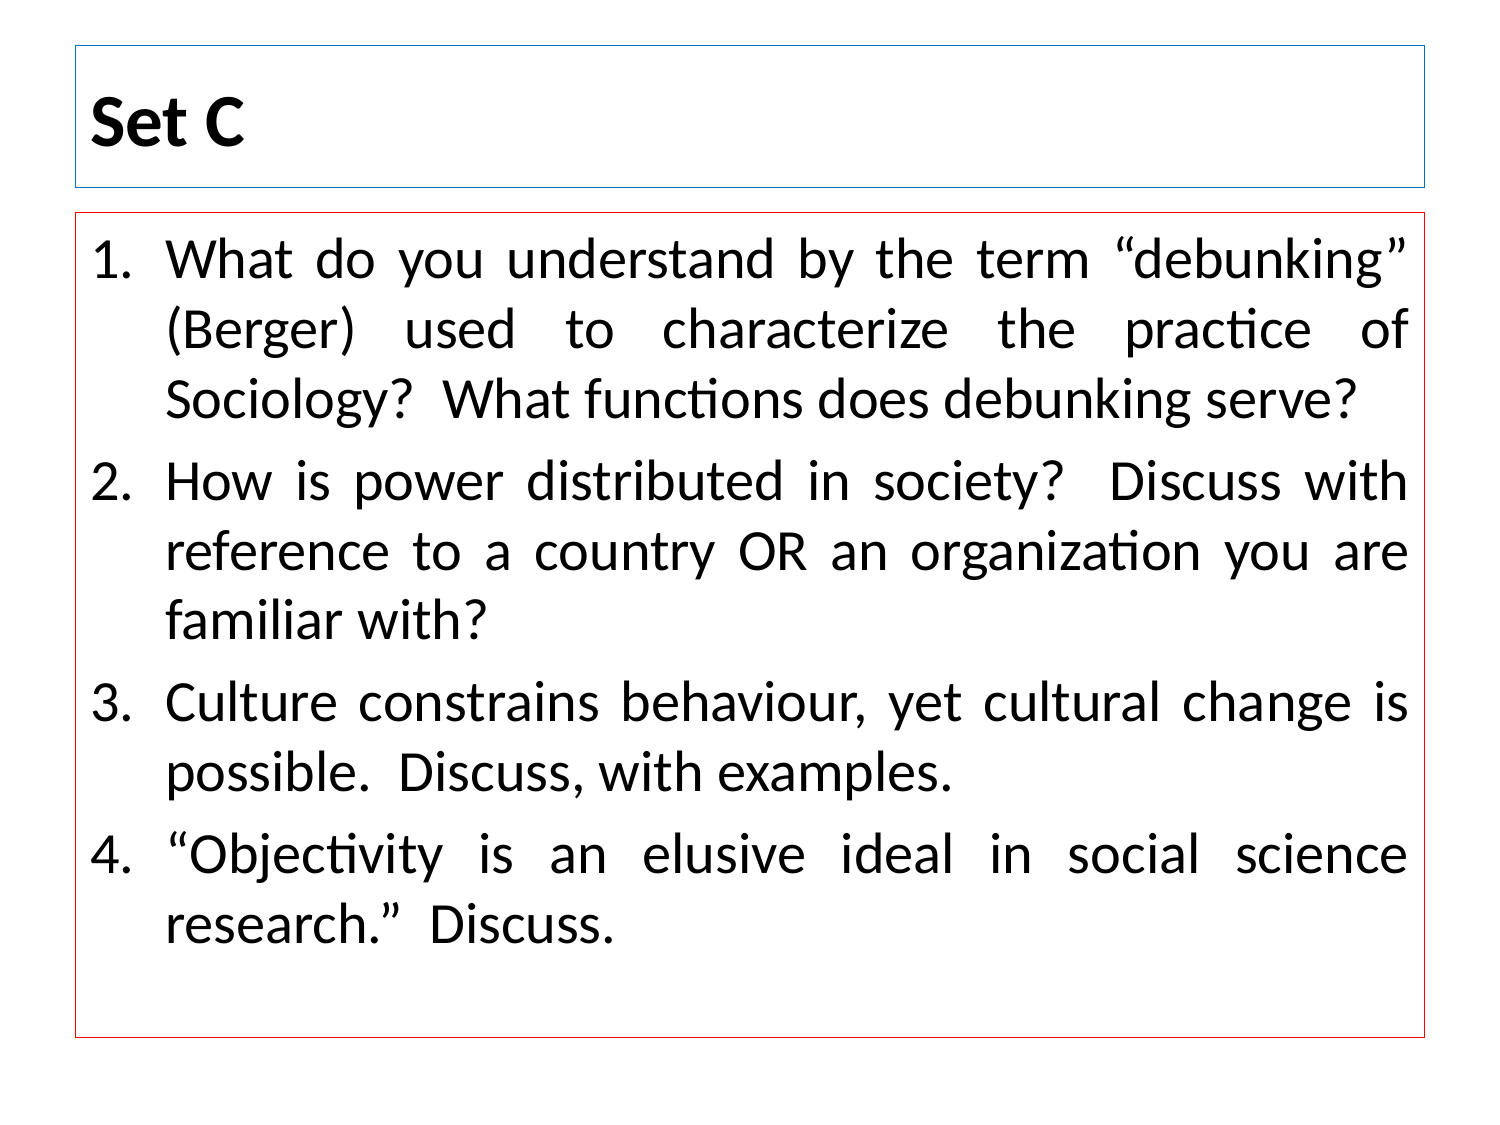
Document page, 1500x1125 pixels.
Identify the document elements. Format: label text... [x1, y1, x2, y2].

title Set C [75, 45, 1425, 188]
list What do you understand by the term “debunking” (Berger) used to characterize the practice of Sociology? What functions does debunking serve? How is power distributed in society? Discuss with reference to a country OR an organization you are familiar with? Culture constrains behaviour, yet cultural change is possible. Discuss, with examples. “Objectivity is an elusive ideal in social science research.” Discuss. [75, 212, 1425, 1038]
